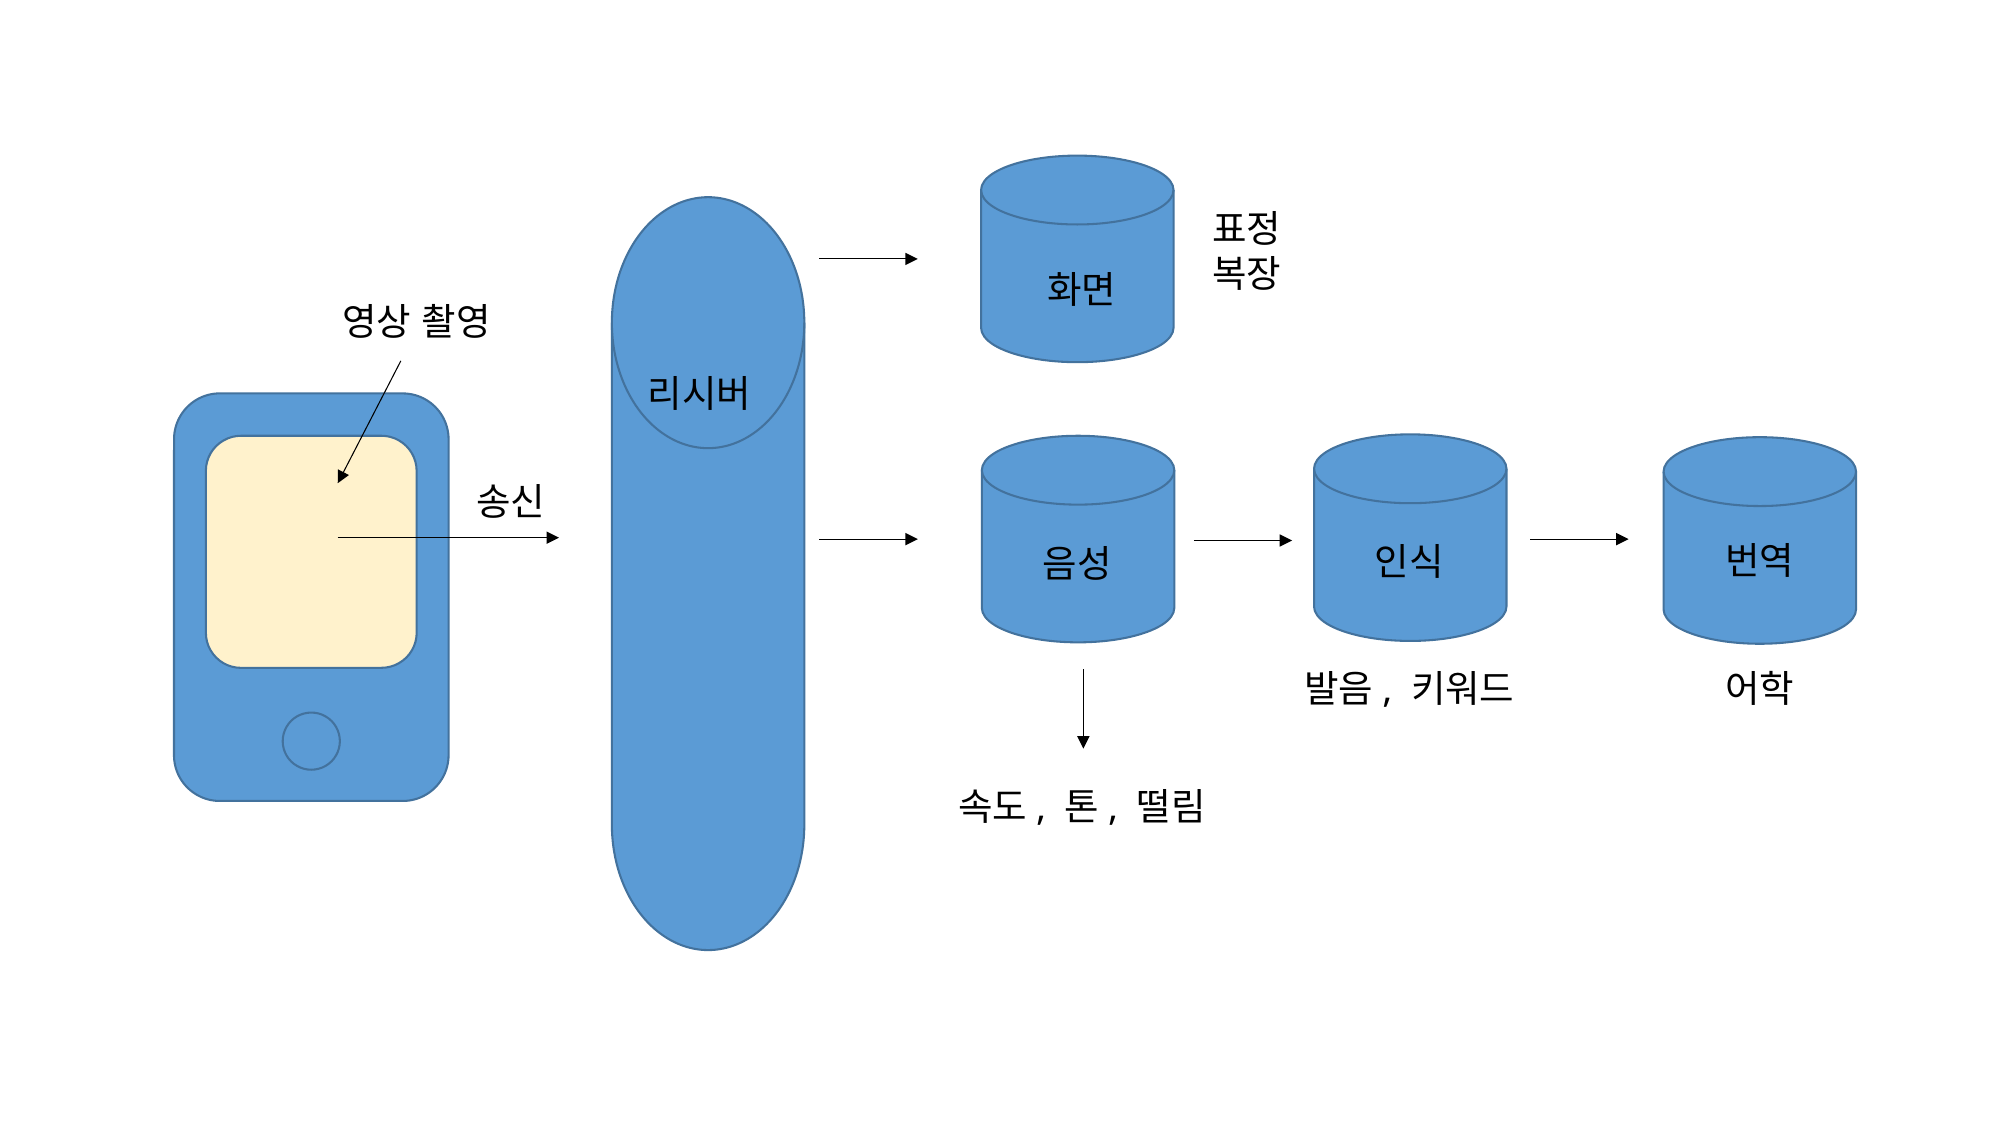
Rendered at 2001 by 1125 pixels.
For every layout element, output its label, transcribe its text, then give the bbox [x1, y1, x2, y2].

text_box 속도, 톤, 떨림 [943, 775, 1221, 836]
text_box 발음, 키워드 [1289, 657, 1530, 718]
text_box [1662, 436, 1858, 645]
text_box 리시버 [633, 362, 767, 422]
text_box 음성 [1027, 532, 1127, 592]
text_box [610, 196, 806, 952]
text_box 인식 [1360, 530, 1459, 591]
text_box [281, 711, 341, 771]
text_box 영상 촬영 [327, 290, 506, 351]
text_box [204, 434, 418, 669]
text_box [980, 434, 1176, 644]
text_box 화면 [1032, 258, 1132, 319]
text_box 표정 복장 [1197, 197, 1297, 303]
text_box 송신 [461, 470, 561, 530]
text_box [980, 154, 1175, 364]
text_box 번역 [1710, 529, 1810, 590]
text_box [337, 360, 401, 484]
text_box [1313, 433, 1508, 642]
text_box [172, 392, 450, 802]
text_box 어학 [1710, 657, 1810, 718]
